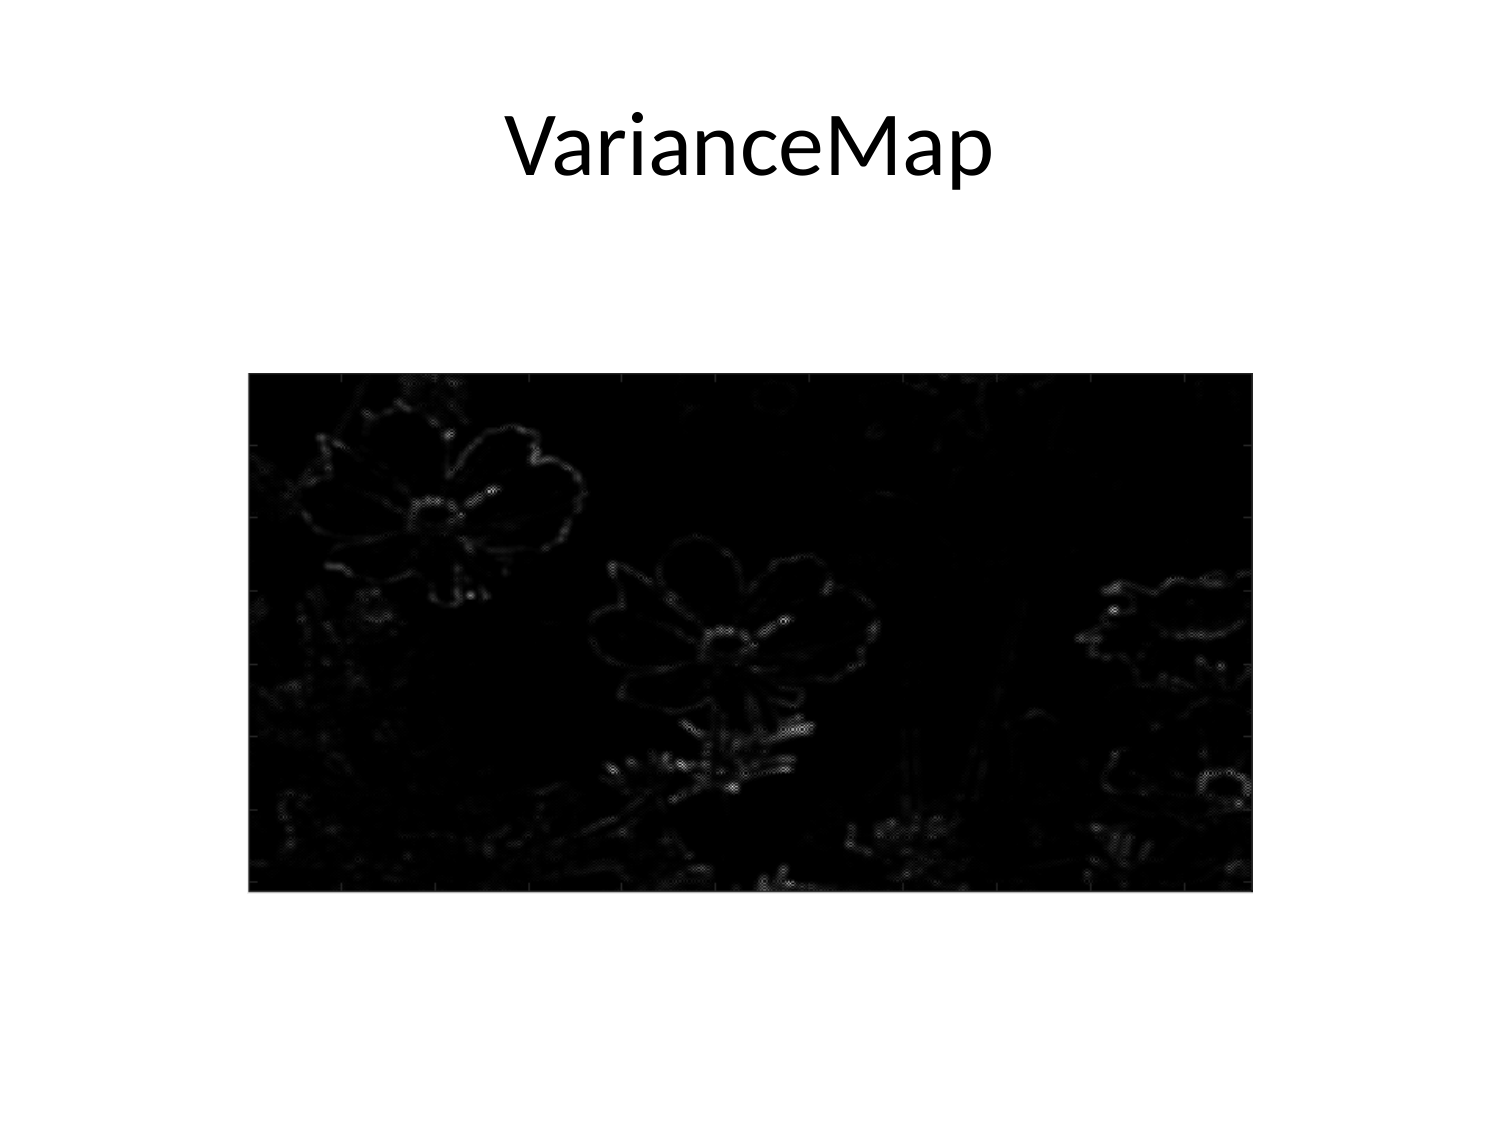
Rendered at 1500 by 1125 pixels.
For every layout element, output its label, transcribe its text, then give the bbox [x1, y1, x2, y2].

title VarianceMap [75, 45, 1425, 233]
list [247, 373, 1253, 895]
